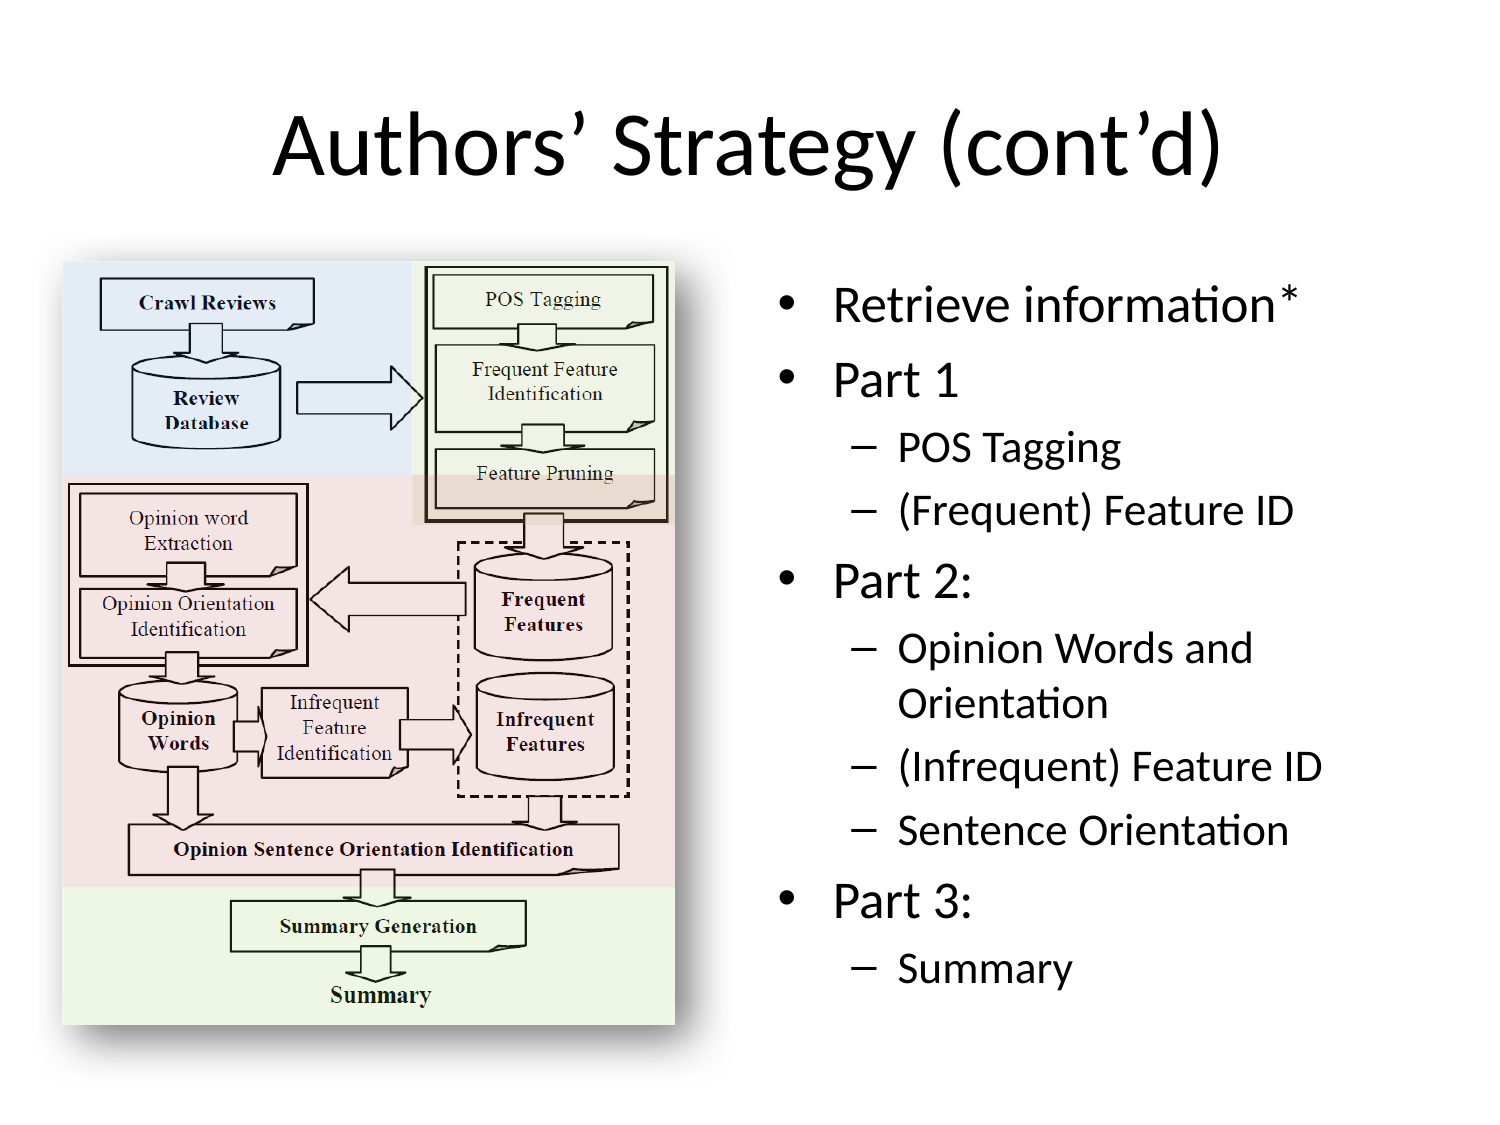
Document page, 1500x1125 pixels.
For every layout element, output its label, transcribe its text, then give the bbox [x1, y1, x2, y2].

list Retrieve information* Part 1 POS Tagging (Frequent) Feature ID Part 2: Opinion Words and Orientation (Infrequent) Feature ID Sentence Orientation Part 3: Summary [762, 262, 1425, 1005]
title Authors’ Strategy (cont’d) [75, 45, 1425, 233]
picture [62, 261, 676, 1026]
